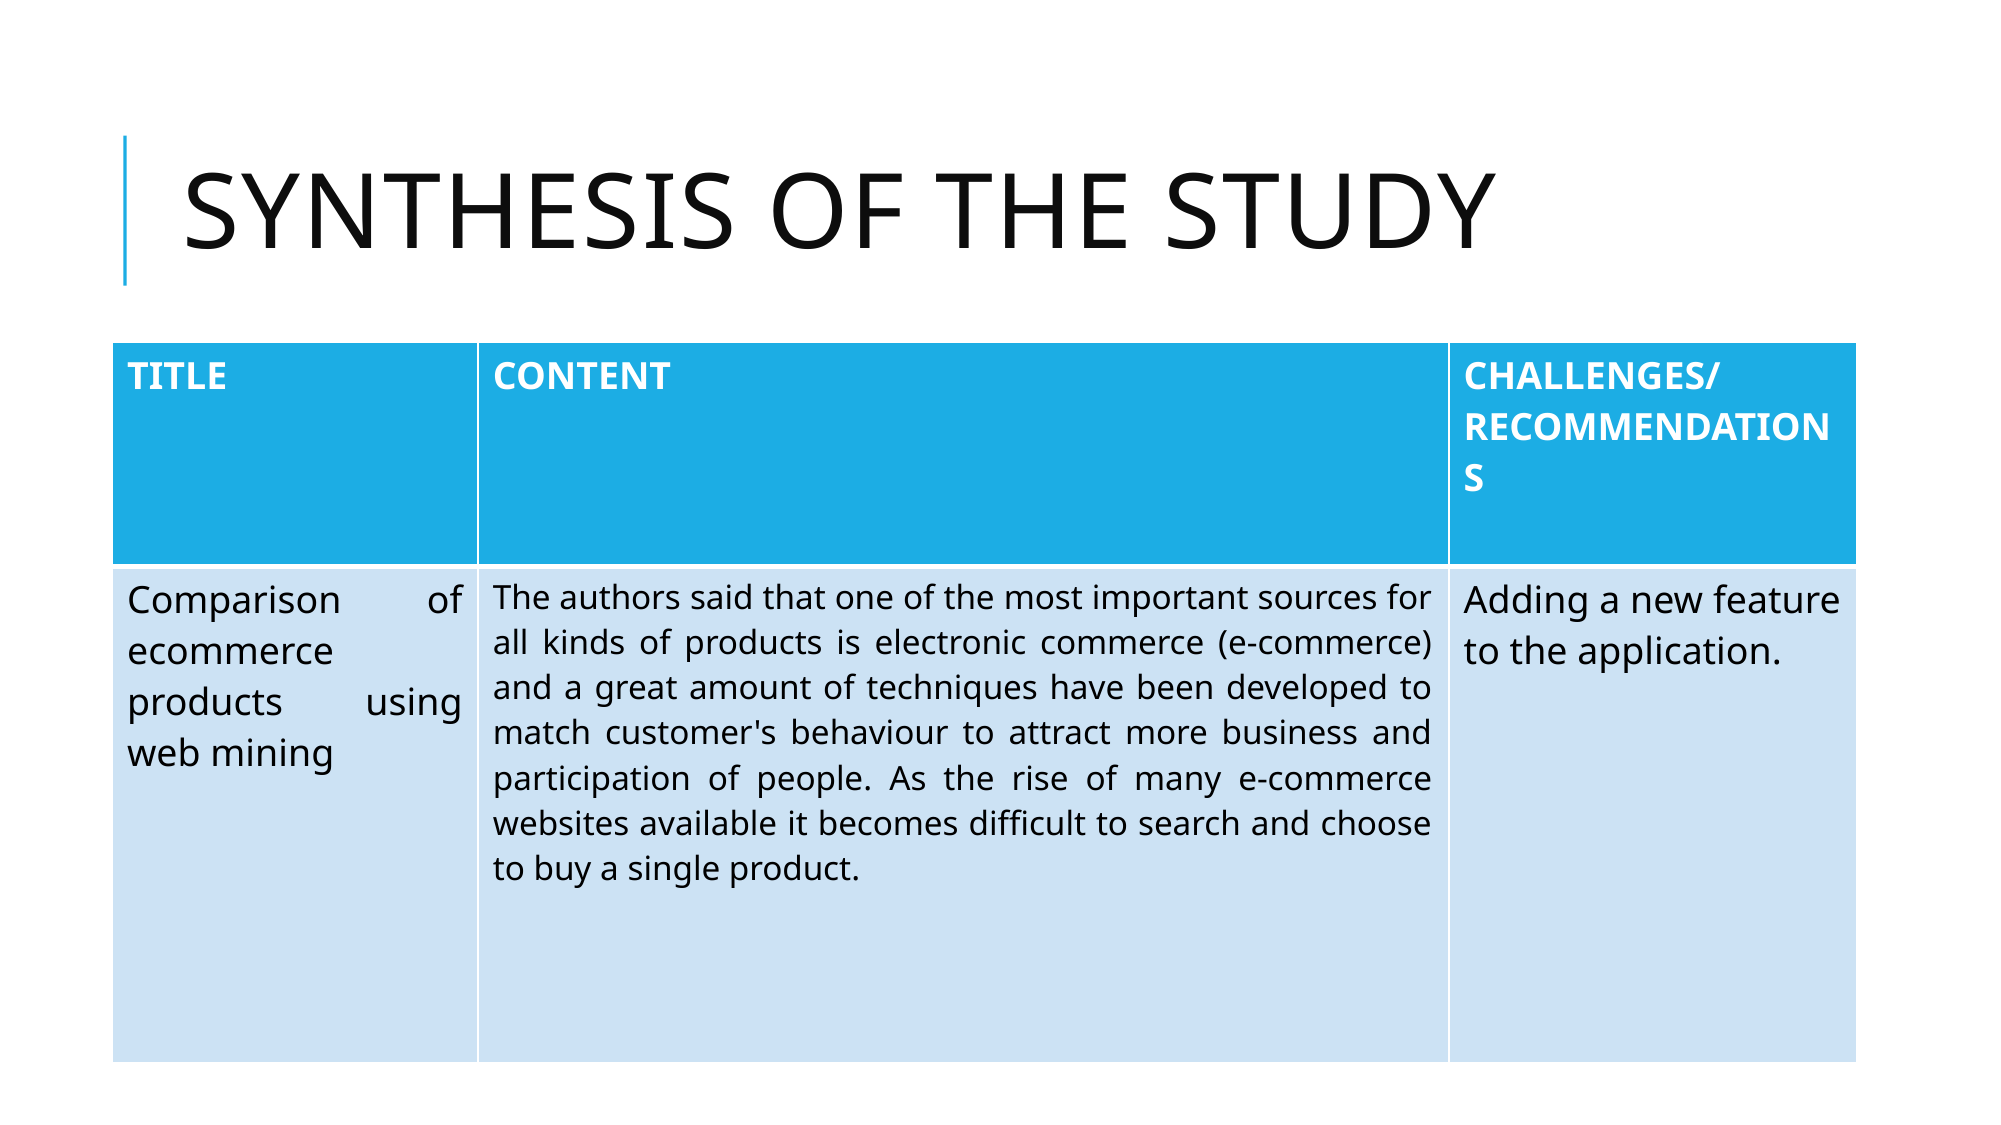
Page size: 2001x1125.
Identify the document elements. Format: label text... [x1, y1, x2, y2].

table_cell Comparison of ecommerce products using web mining [113, 569, 477, 1062]
table_cell The authors said that one of the most important sources for all kinds of products is electronic commerce (e-commerce) and a great amount of techniques have been developed to match customer's behaviour to attract more business and participation of people. As the rise of many e-commerce websites available it becomes difficult to search and choose to buy a single product. [479, 569, 1448, 1062]
text_box Synthesis of the study [168, 96, 1763, 342]
table_header CONTENT [479, 343, 1448, 564]
table_header CHALLENGES/ RECOMMENDATIONS [1450, 343, 1856, 564]
table_header TITLE [113, 343, 477, 564]
table_cell Adding a new feature to the application. [1450, 569, 1856, 1062]
